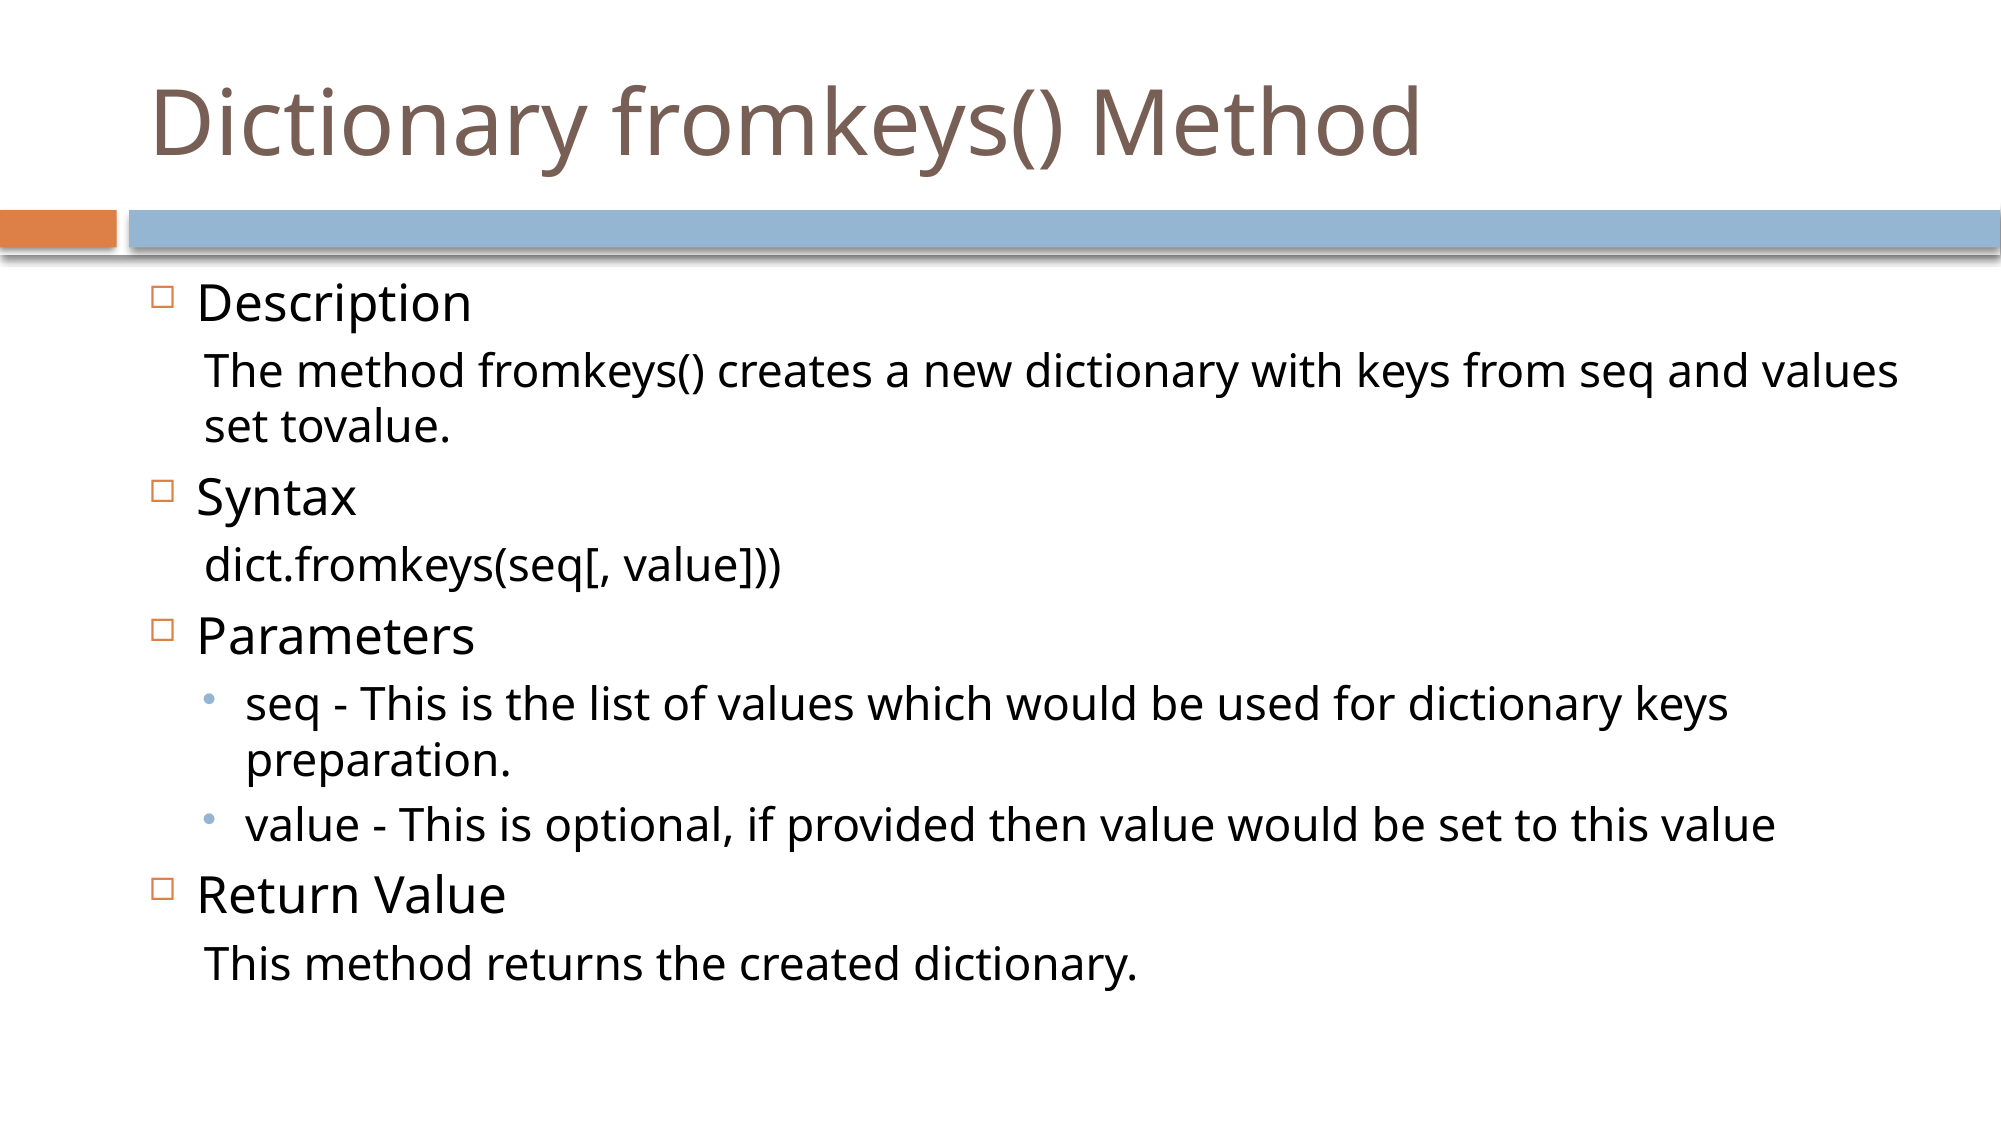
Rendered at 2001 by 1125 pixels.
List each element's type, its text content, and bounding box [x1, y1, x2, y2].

title Dictionary fromkeys() Method [133, 37, 1918, 200]
list Description The method fromkeys() creates a new dictionary with keys from seq and values set tovalue. Syntax dict.fromkeys(seq[, value])) Parameters seq - This is the list of values which would be used for dictionary keys preparation. value - This is optional, if provided then value would be set to this value Return Value This method returns the created dictionary. [133, 262, 1918, 1000]
